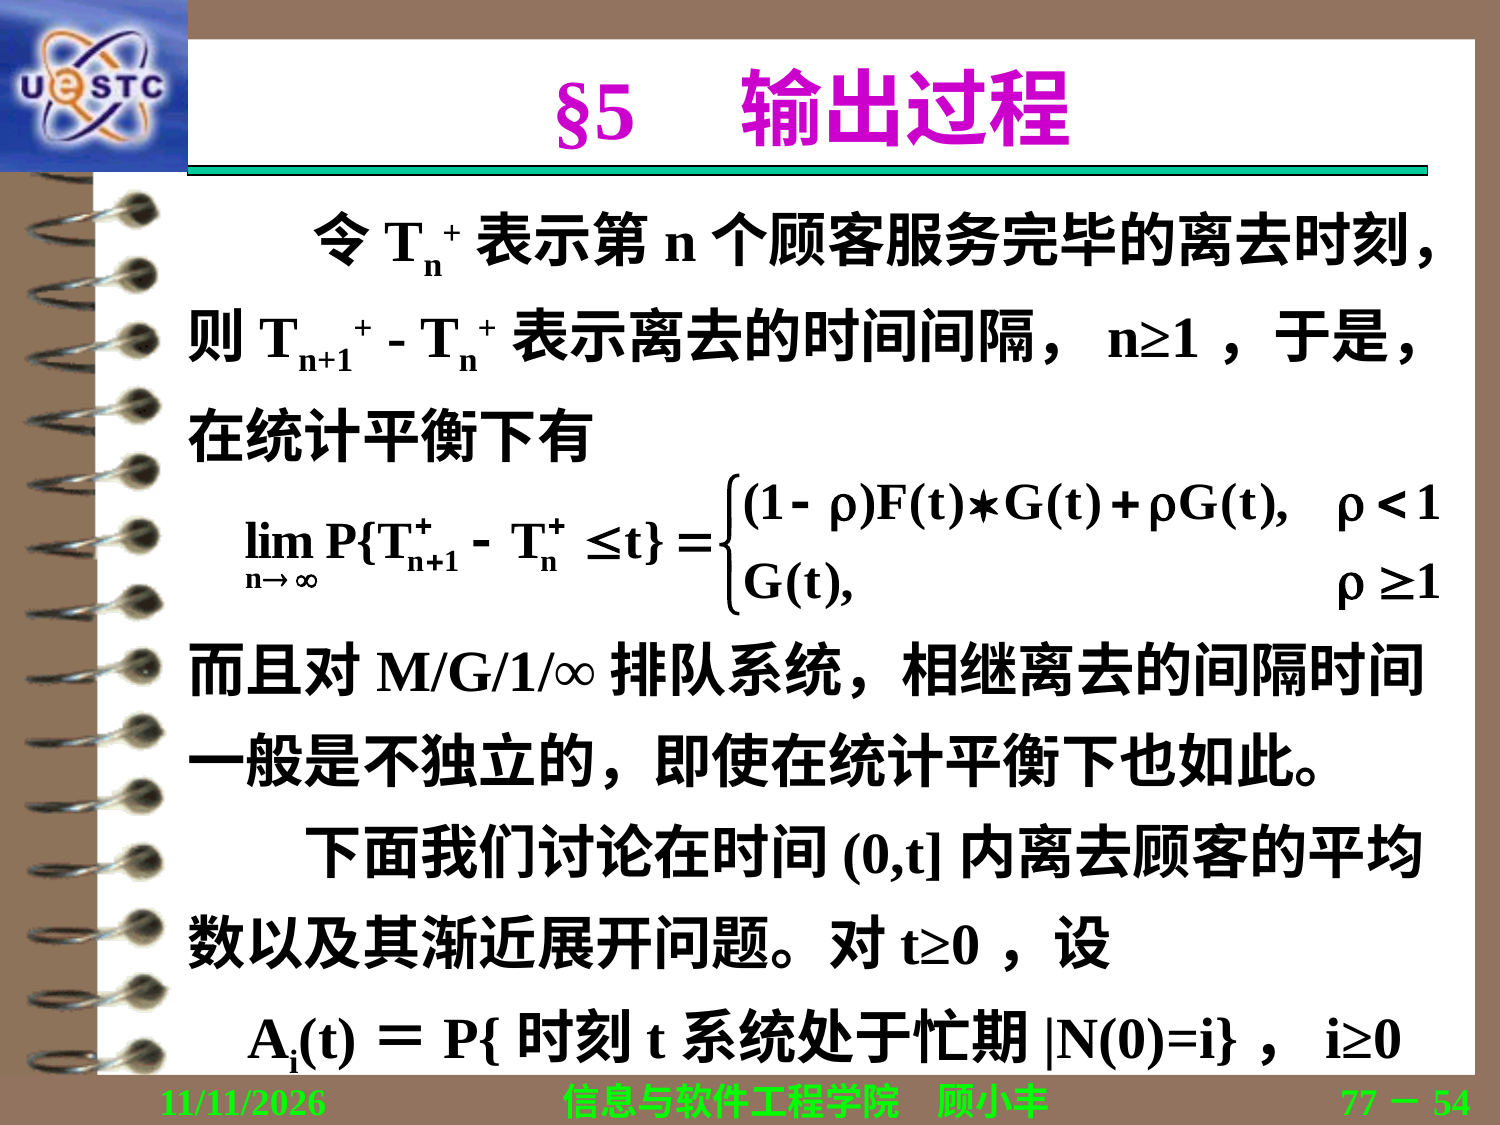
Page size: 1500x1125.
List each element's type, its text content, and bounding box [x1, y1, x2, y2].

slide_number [159, 1077, 435, 1123]
footer 信息与软件工程学院 顾小丰 [462, 1080, 1151, 1123]
text_box 而且对M/G/1/∞排队系统，相继离去的间隔时间一般是不独立的，即使在统计平衡下也如此。 下面我们讨论在时间(0,t]内离去顾客的平均数以及其渐近展开问题。对t≥0，设 Ai(t)＝P{时刻t系统处于忙期|N(0)=i}，i≥0 [187, 612, 1463, 1080]
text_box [237, 462, 1451, 624]
picture [0, 0, 194, 1075]
list 令Tn+表示第n个顾客服务完毕的离去时刻， [312, 187, 1425, 272]
slide_number 77－54 [1220, 1077, 1471, 1123]
text_box 则Tn+1+ - Tn+表示离去的时间间隔，n≥1，于是，在统计平衡下有 [187, 275, 1463, 470]
title §5 输出过程 [200, 56, 1425, 157]
